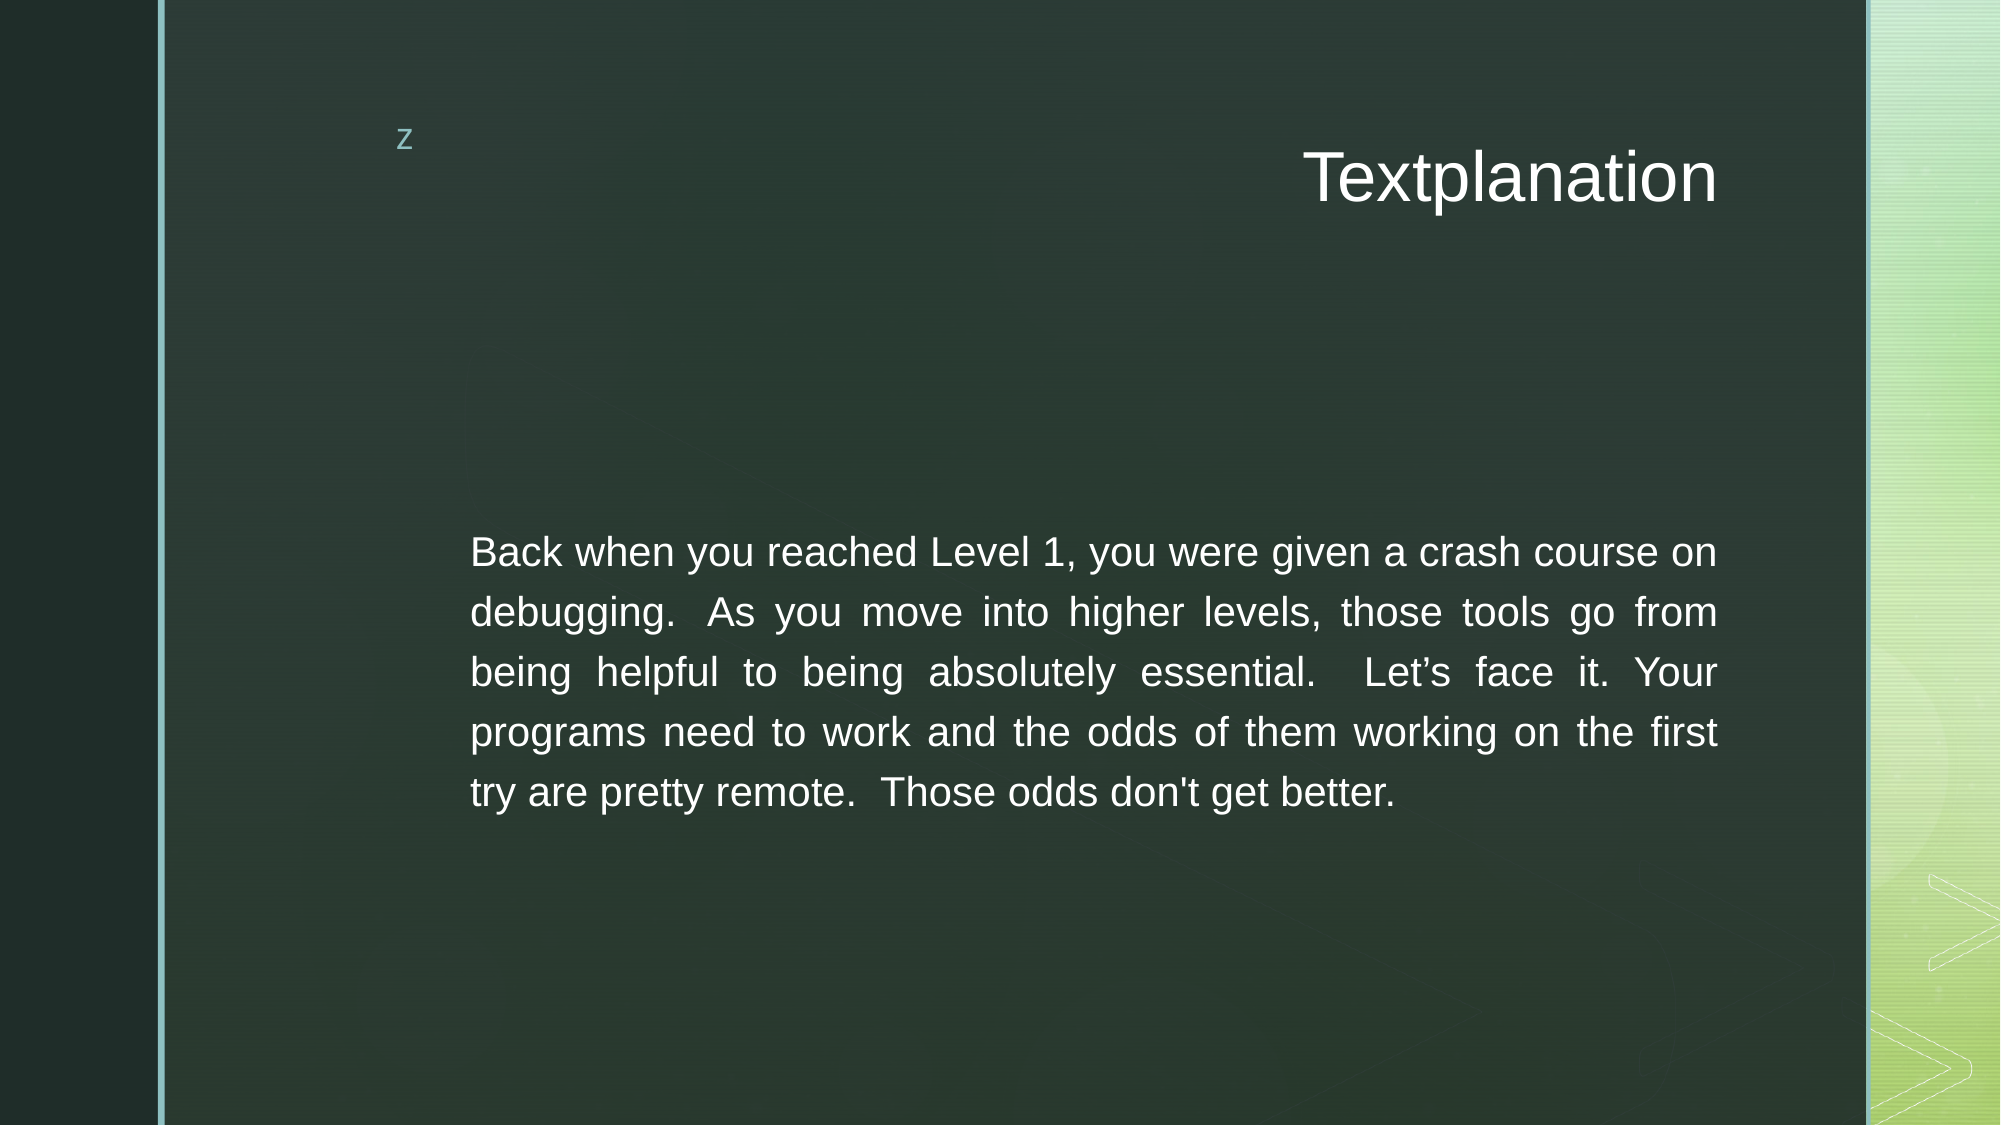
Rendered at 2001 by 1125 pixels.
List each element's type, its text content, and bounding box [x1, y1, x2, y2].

picture [1871, 0, 2001, 1125]
list Back when you reached Level 1, you were given a crash course on debugging. As you move into higher levels, those tools go from being helpful to being absolutely essential. Let’s face it. Your programs need to work and the odds of them working on the first try are pretty remote. Those odds don't get better. [454, 336, 1734, 993]
title Textplanation [428, 132, 1734, 310]
